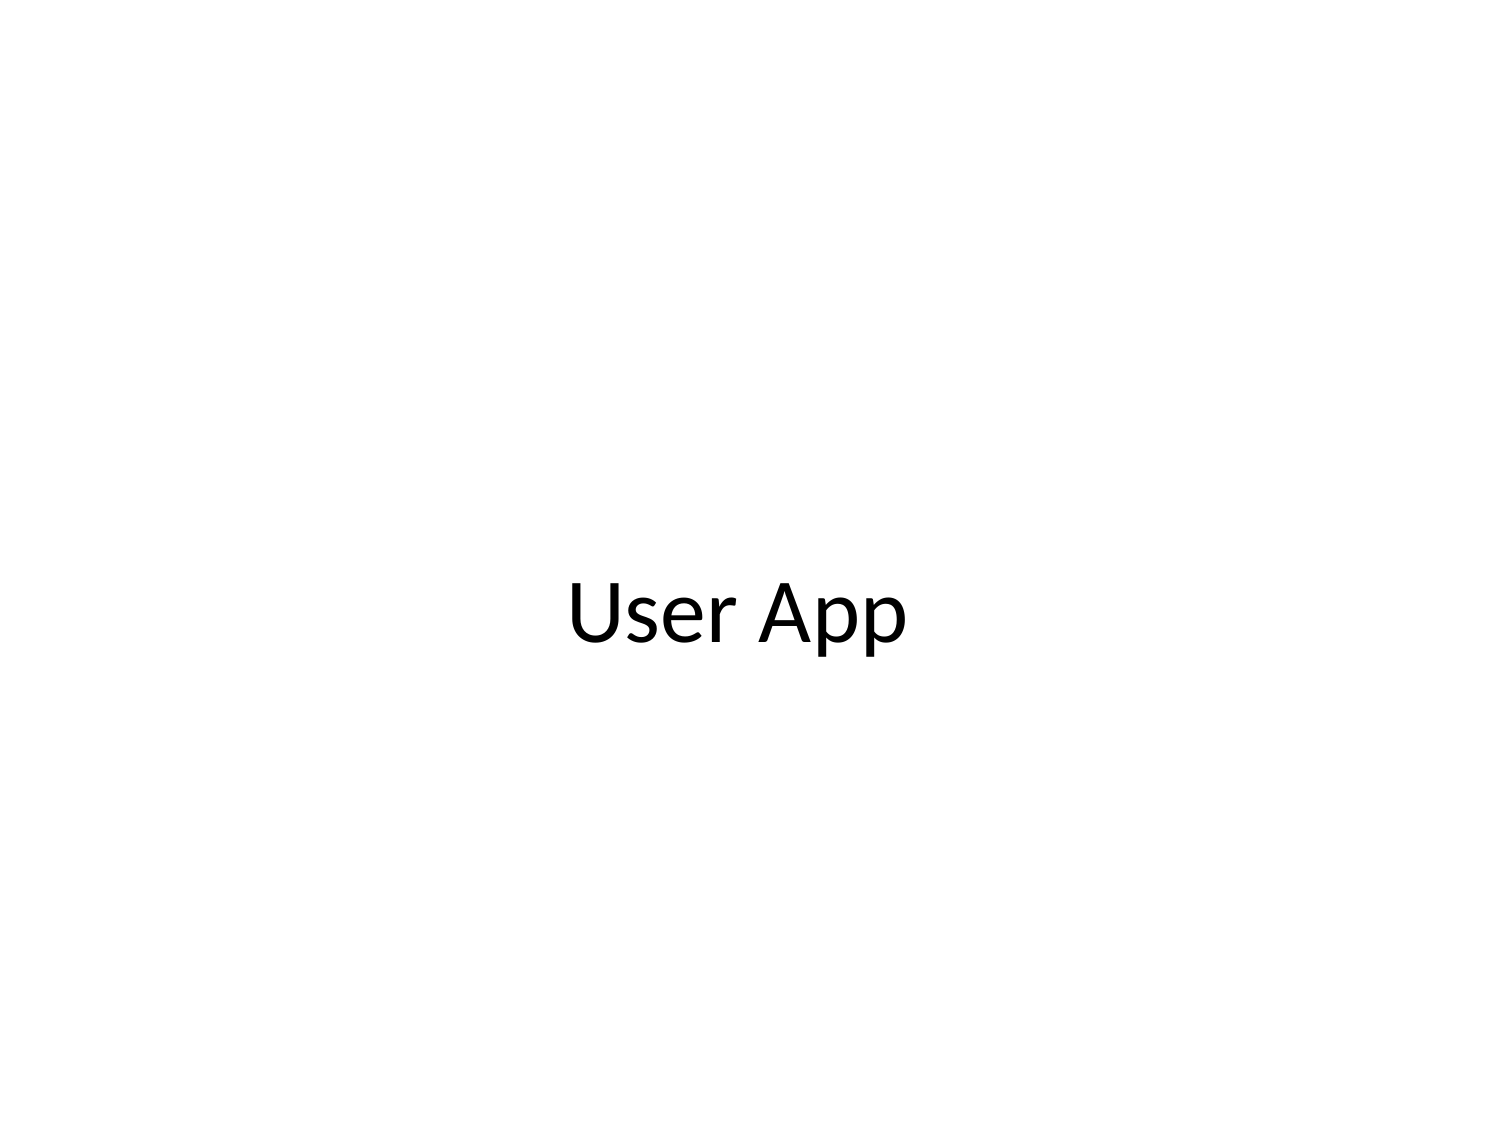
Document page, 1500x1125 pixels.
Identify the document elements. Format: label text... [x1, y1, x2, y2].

title User App [62, 512, 1413, 700]
